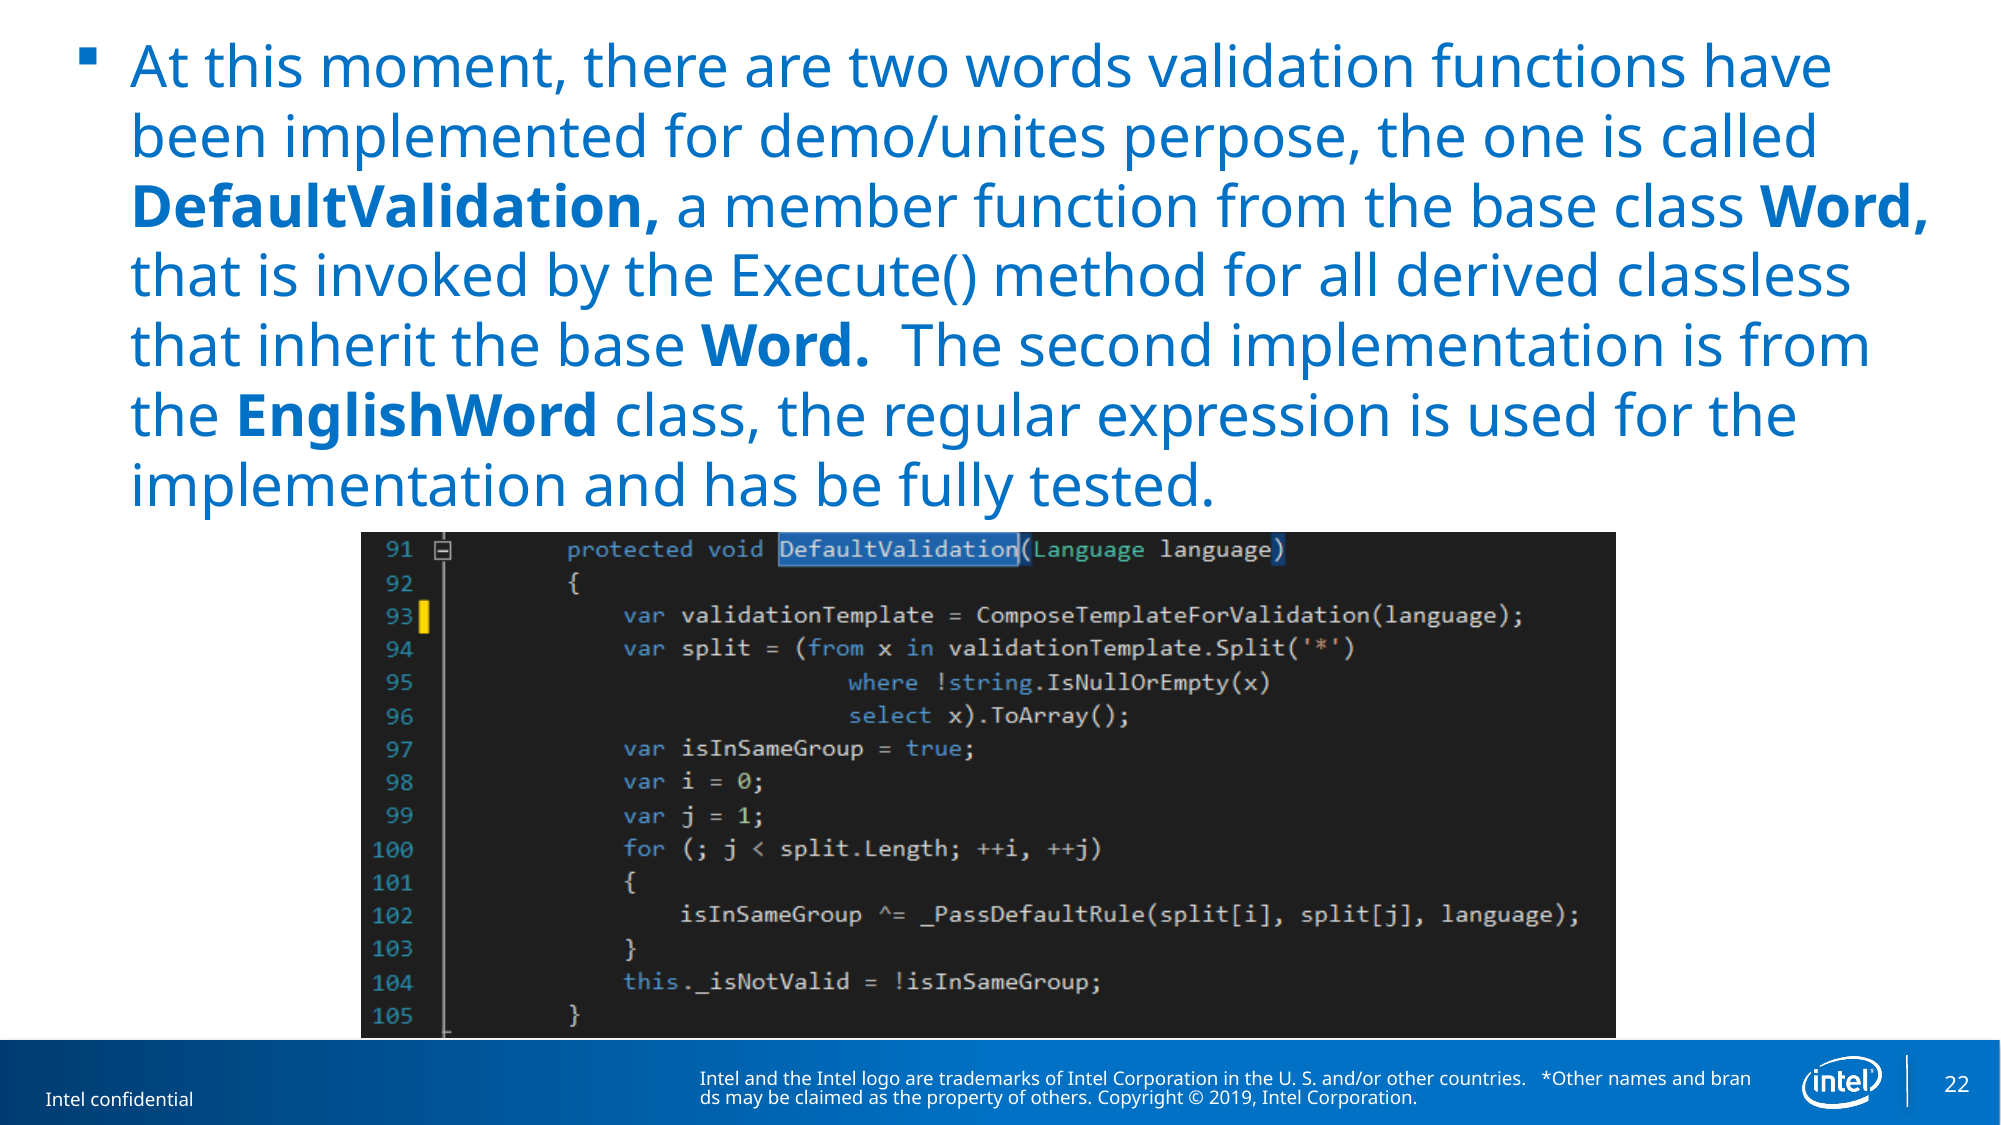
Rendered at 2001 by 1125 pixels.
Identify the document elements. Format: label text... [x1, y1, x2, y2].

slide_number 22 [1503, 1055, 1970, 1116]
footer Intel and the Intel logo are trademarks of Intel Corporation in the U. S. and/or other countries. *Other names and brands may be claimed as the property of others. Copyright © 2019, Intel Corporation. [684, 1049, 1774, 1110]
list At this moment, there are two words validation functions have been implemented for demo/unites perpose, the one is called DefaultValidation, a member function from the base class Word, that is invoked by the Execute() method for all derived classless that inherit the base Word. The second implementation is from the EnglishWord class, the regular expression is used for the implementation and has be fully tested. [74, 29, 1970, 1025]
picture [360, 532, 1617, 1038]
